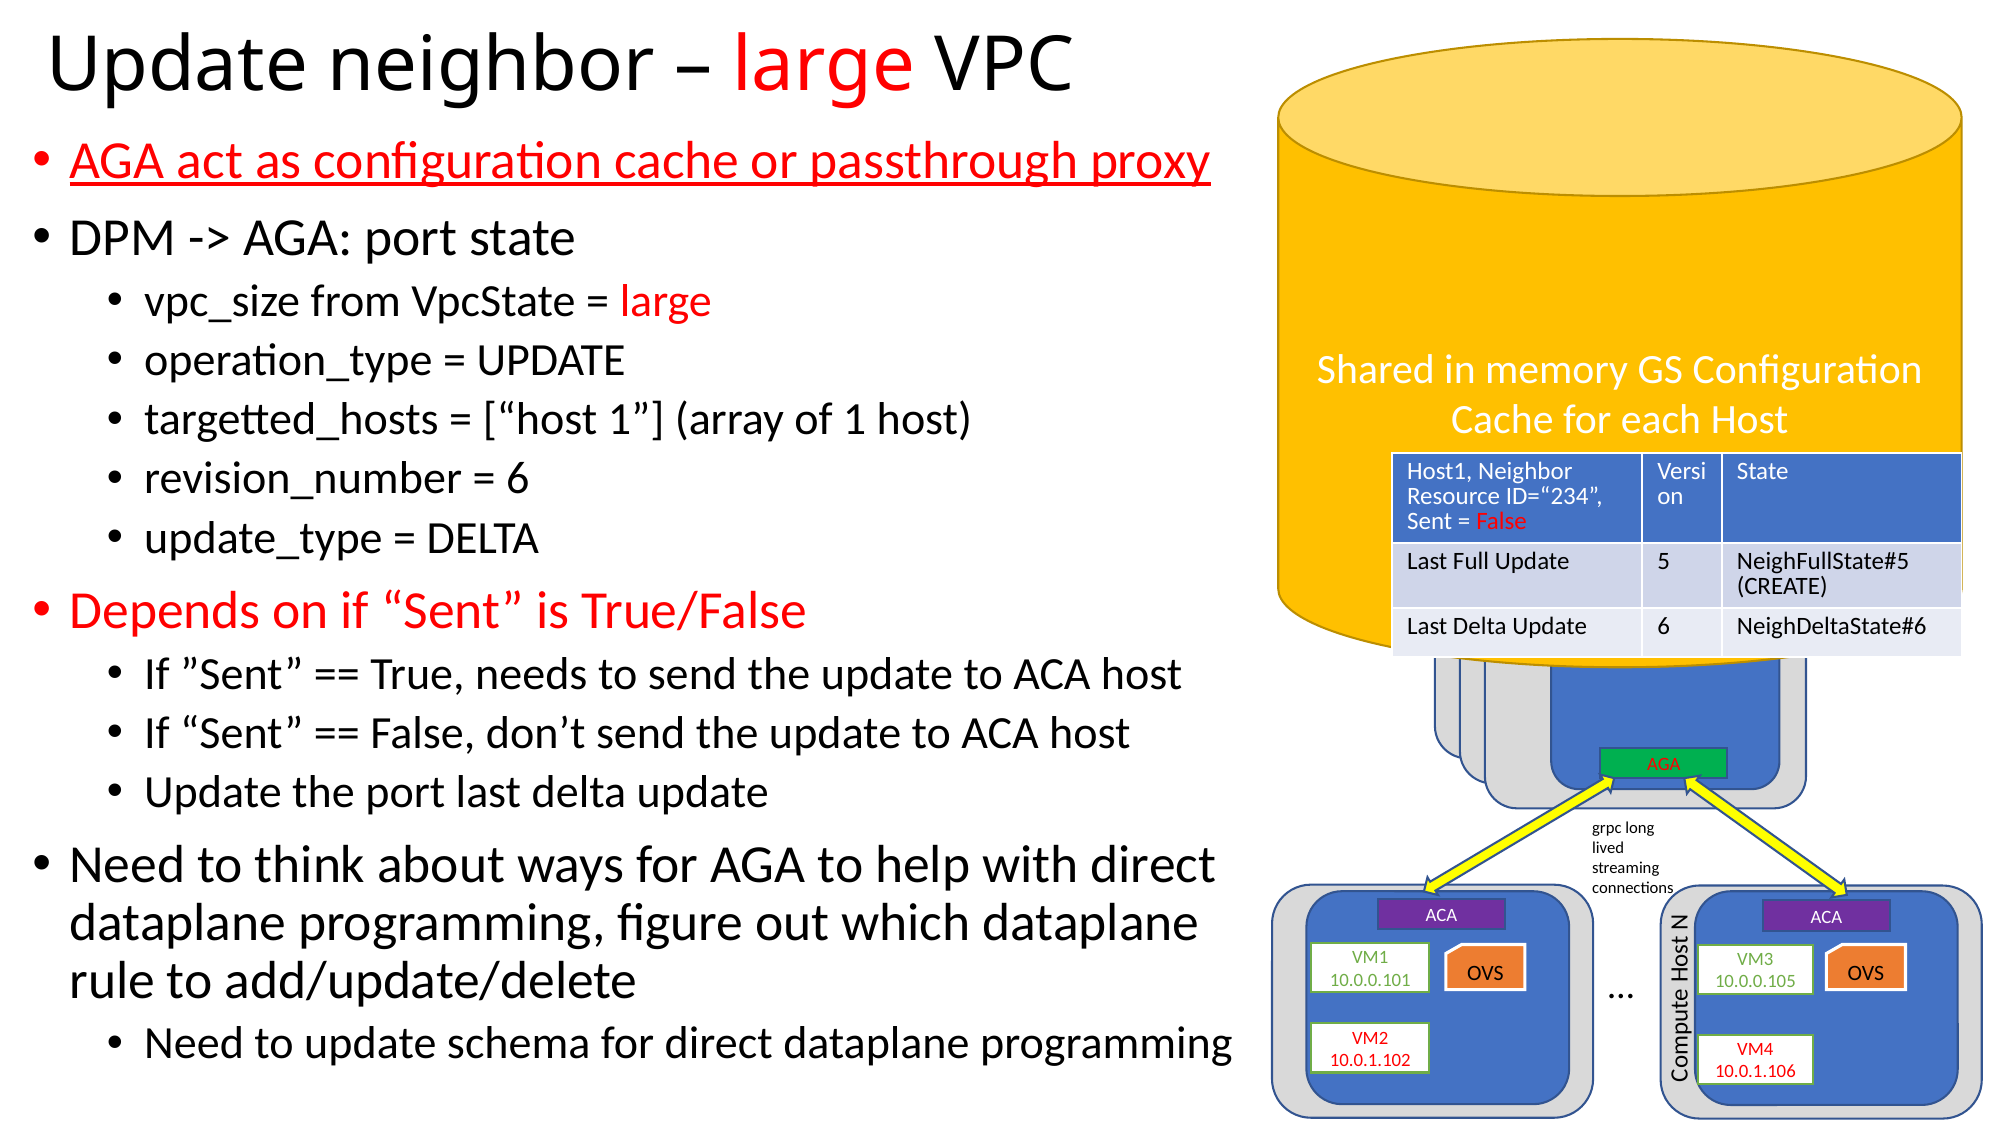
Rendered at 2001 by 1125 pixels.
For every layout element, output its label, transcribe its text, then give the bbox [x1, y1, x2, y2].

text_box [1575, 791, 1715, 810]
table_cell 6 [1643, 609, 1721, 656]
table_cell NeighFullState#5 (CREATE) [1723, 544, 1961, 607]
text_box [1422, 772, 1616, 897]
table_cell 5 [1643, 544, 1721, 607]
text_box [1550, 660, 1781, 791]
title Update neighbor – large VPC [31, 8, 1147, 123]
text_box [1483, 662, 1578, 810]
text_box [1700, 890, 1959, 1107]
table_cell Last Delta Update [1393, 609, 1641, 656]
text_box … [1593, 953, 1702, 1014]
text_box VM1 10.0.0.101 [1310, 942, 1430, 993]
text_box [1458, 660, 1484, 784]
table_header State [1723, 454, 1961, 542]
text_box ACA [1762, 899, 1891, 932]
list AGA act as configuration cache or passthrough proxy DPM -> AGA: port state vpc_size from VpcState = large operation_type = UPDATE targetted_hosts = [“host 1”] (array of 1 host) revision_number = 6 update_type = DELTA Depends on if “Sent” is True/False If ”Sent” == True, needs to send the update to ACA host If “Sent” == False, don’t send the update to ACA host Update the port last delta update Need to think about ways for AGA to help with direct dataplane programming, figure out which dataplane rule to add/update/delete Need to update schema for direct dataplane programming [17, 125, 1282, 1097]
text_box ACA [1377, 898, 1506, 930]
table_header Version [1643, 454, 1721, 542]
text_box Compute Host N [1655, 1014, 1700, 1097]
text_box AGA [1599, 747, 1728, 779]
text_box [1305, 890, 1571, 1106]
text_box VM2 10.0.1.102 [1310, 1022, 1430, 1074]
text_box Compute Host N [1655, 884, 1700, 953]
text_box Shared in memory GS Configuration Cache for each Host [1277, 37, 1963, 649]
table_cell NeighDeltaState#6 [1723, 609, 1961, 656]
text_box VM4 10.0.1.106 [1697, 1034, 1814, 1085]
text_box OVS [1824, 942, 1908, 992]
text_box Shared in memory GS Configuration Cache for each Host [1450, 658, 1790, 669]
table_header Host1, Neighbor Resource ID=“234”, Sent = False [1393, 454, 1641, 542]
text_box OVS [1444, 942, 1527, 992]
text_box [1663, 884, 1983, 1120]
text_box [1275, 883, 1595, 1119]
text_box VM3 10.0.0.105 [1697, 944, 1814, 995]
table_cell Last Full Update [1393, 544, 1641, 607]
text_box [1433, 658, 1459, 759]
text_box [1715, 658, 1808, 810]
text_box [1683, 774, 1848, 899]
text_box grpc long lived streaming connections [1577, 809, 1693, 904]
